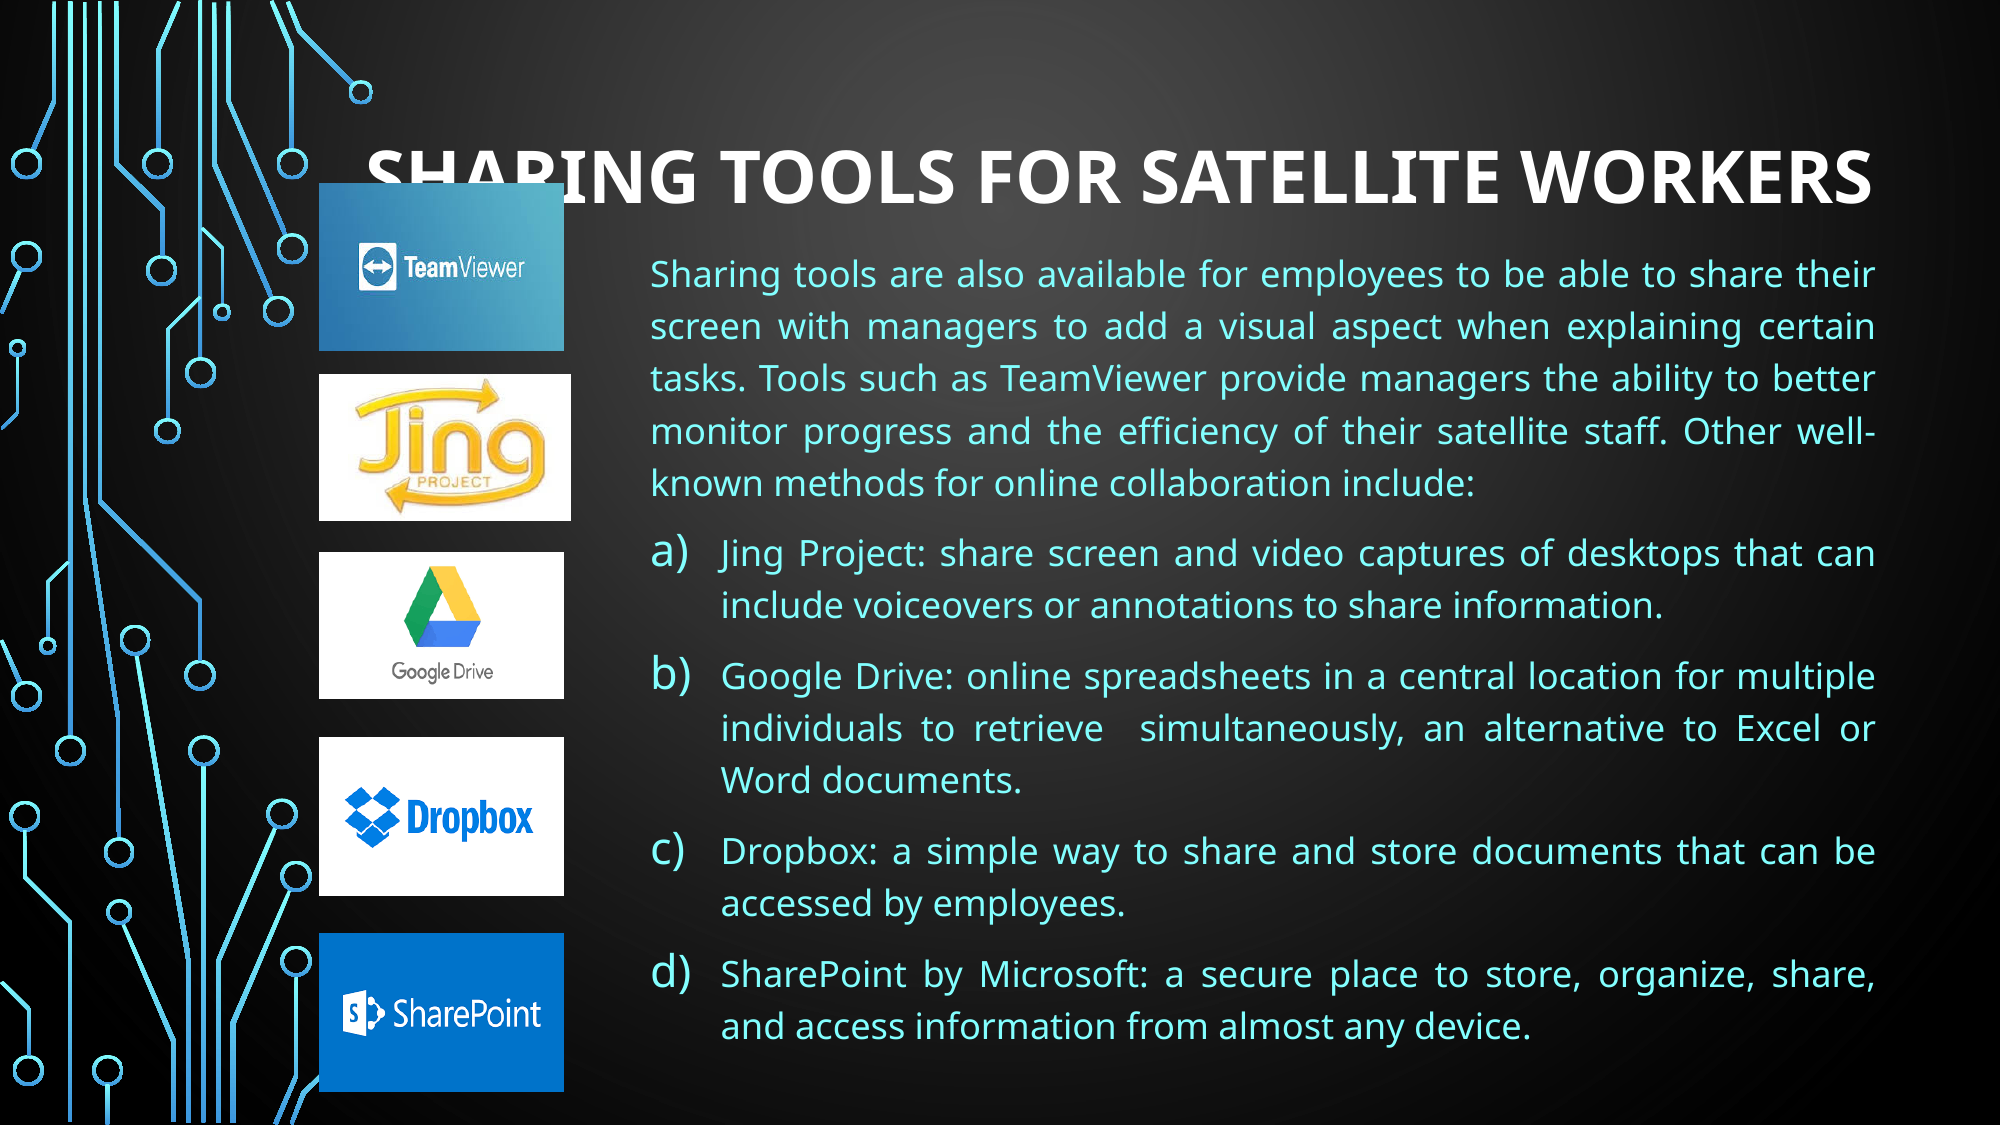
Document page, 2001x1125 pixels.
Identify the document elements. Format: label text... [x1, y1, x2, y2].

picture [15, 684, 38, 708]
title SHARING TOOLS FOR SATELLITE WORKERS [346, 75, 1893, 318]
picture [15, 245, 38, 268]
picture [284, 949, 308, 973]
picture [0, 0, 2000, 1125]
subtitle Sharing tools are also available for employees to be able to share their screen with managers to add a visual aspect when explaining certain tasks. Tools such as TeamViewer provide managers the ability to better monitor progress and the efficiency of their satellite staff. Other well-known methods for online collaboration include: Jing Project: share screen and video captures of desktops that can include voiceovers or annotations to share information. Google Drive: online spreadsheets in a central location for multiple individuals to retrieve simultaneously, an alternative to Excel or Word documents. Dropbox: a simple way to share and store documents that can be accessed by employees. SharePoint by Microsoft: a secure place to store, organize, share, and access information from almost any device. [635, 234, 1893, 1061]
picture [16, 1059, 40, 1082]
picture [96, 1059, 120, 1082]
picture [280, 152, 304, 176]
